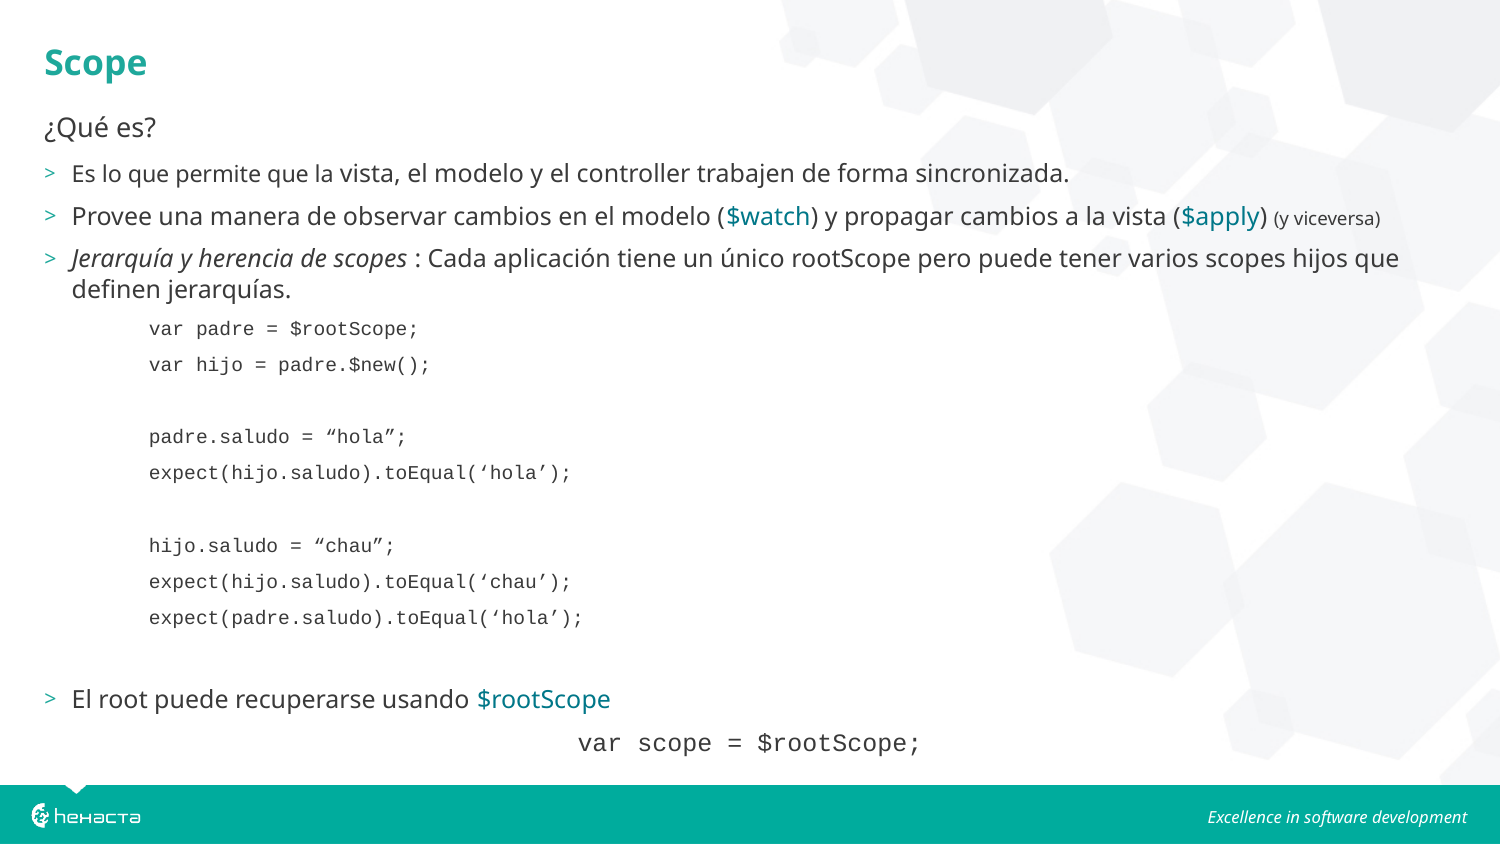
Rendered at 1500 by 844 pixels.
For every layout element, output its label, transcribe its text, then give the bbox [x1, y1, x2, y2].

list Es lo que permite que la vista, el modelo y el controller trabajen de forma sincronizada. Provee una manera de observar cambios en el modelo ($watch) y propagar cambios a la vista ($apply) (y viceversa) Jerarquía y herencia de scopes : Cada aplicación tiene un único rootScope pero puede tener varios scopes hijos que definen jerarquías. var padre = $rootScope; var hijo = padre.$new(); padre.saludo = “hola”; expect(hijo.saludo).toEqual(‘hola’); hijo.saludo = “chau”; expect(hijo.saludo).toEqual(‘chau’); expect(padre.saludo).toEqual(‘hola’); El root puede recuperarse usando $rootScope var scope = $rootScope; [29, 151, 1471, 765]
list Scope [29, 32, 1471, 92]
picture [0, 0, 1500, 844]
list ¿Qué es? [29, 102, 1471, 151]
